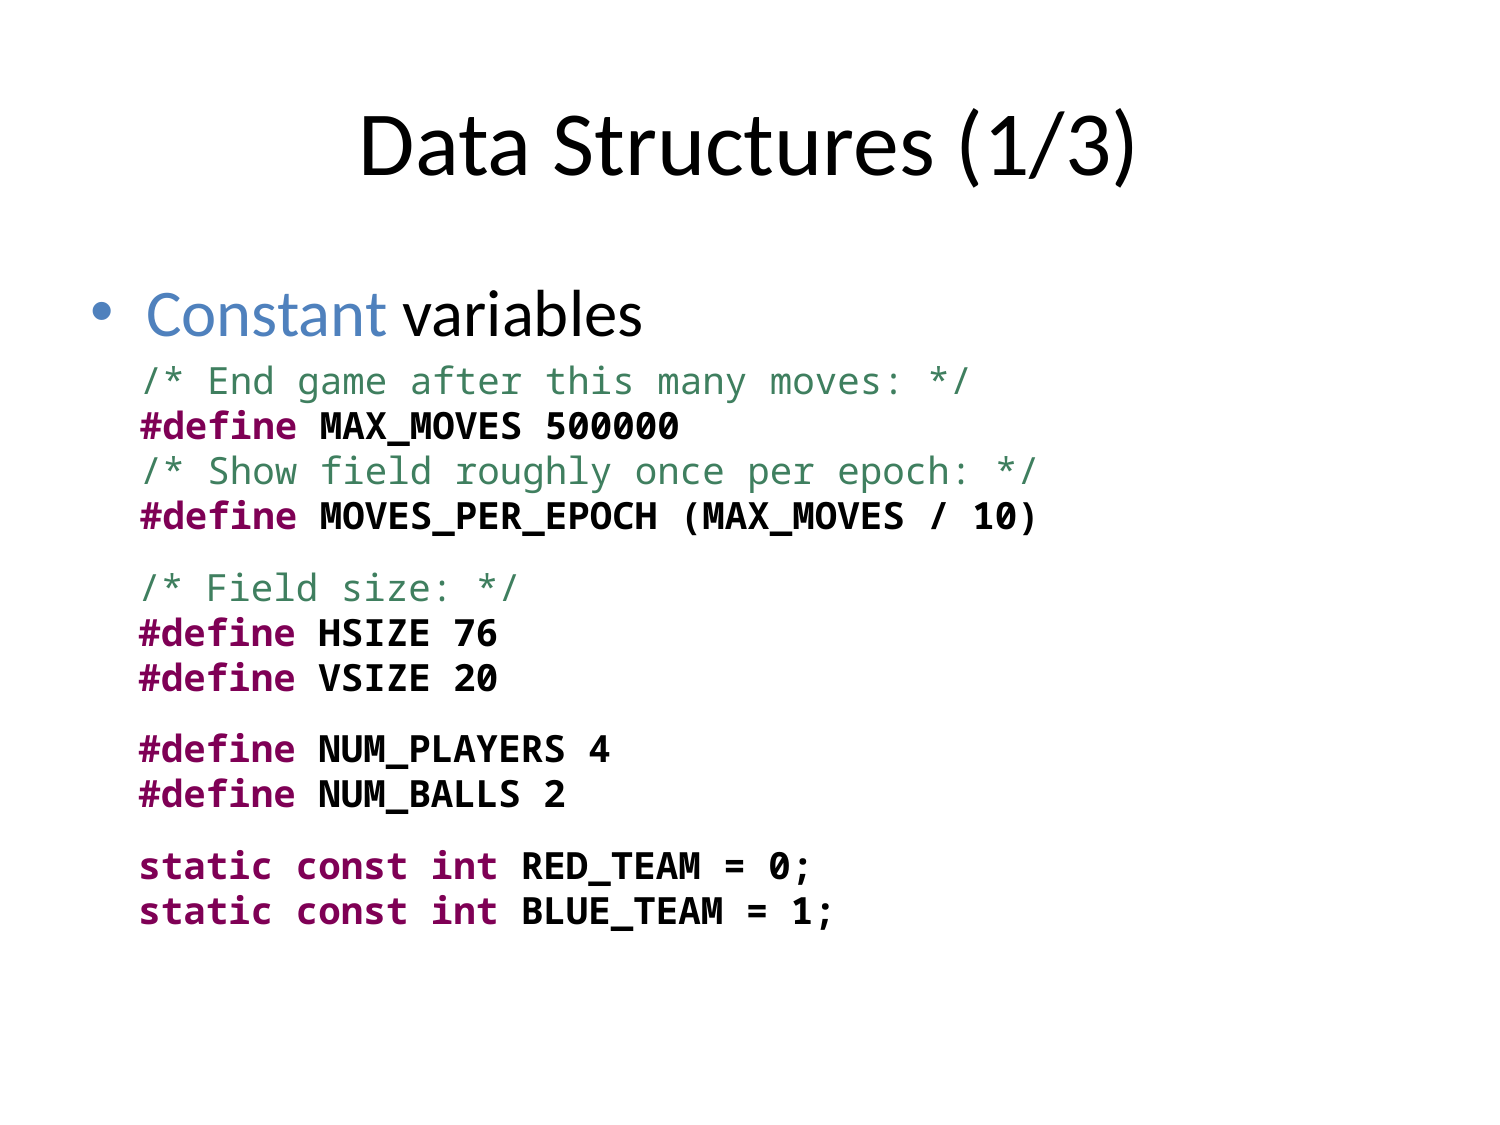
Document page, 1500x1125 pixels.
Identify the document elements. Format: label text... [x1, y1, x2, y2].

text_box #define NUM_PLAYERS 4 #define NUM_BALLS 2 [123, 717, 874, 822]
text_box /* Field size: */ #define HSIZE 76 #define VSIZE 20 [123, 556, 874, 706]
text_box static const int RED_TEAM = 0; static const int BLUE_TEAM = 1; [123, 835, 874, 940]
list Constant variables [75, 262, 1425, 1005]
title Data Structures (1/3) [75, 45, 1425, 233]
text_box /* End game after this many moves: */ #define MAX_MOVES 500000 /* Show field roughly once per epoch: */ #define MOVES_PER_EPOCH (MAX_MOVES / 10) [124, 349, 1113, 545]
